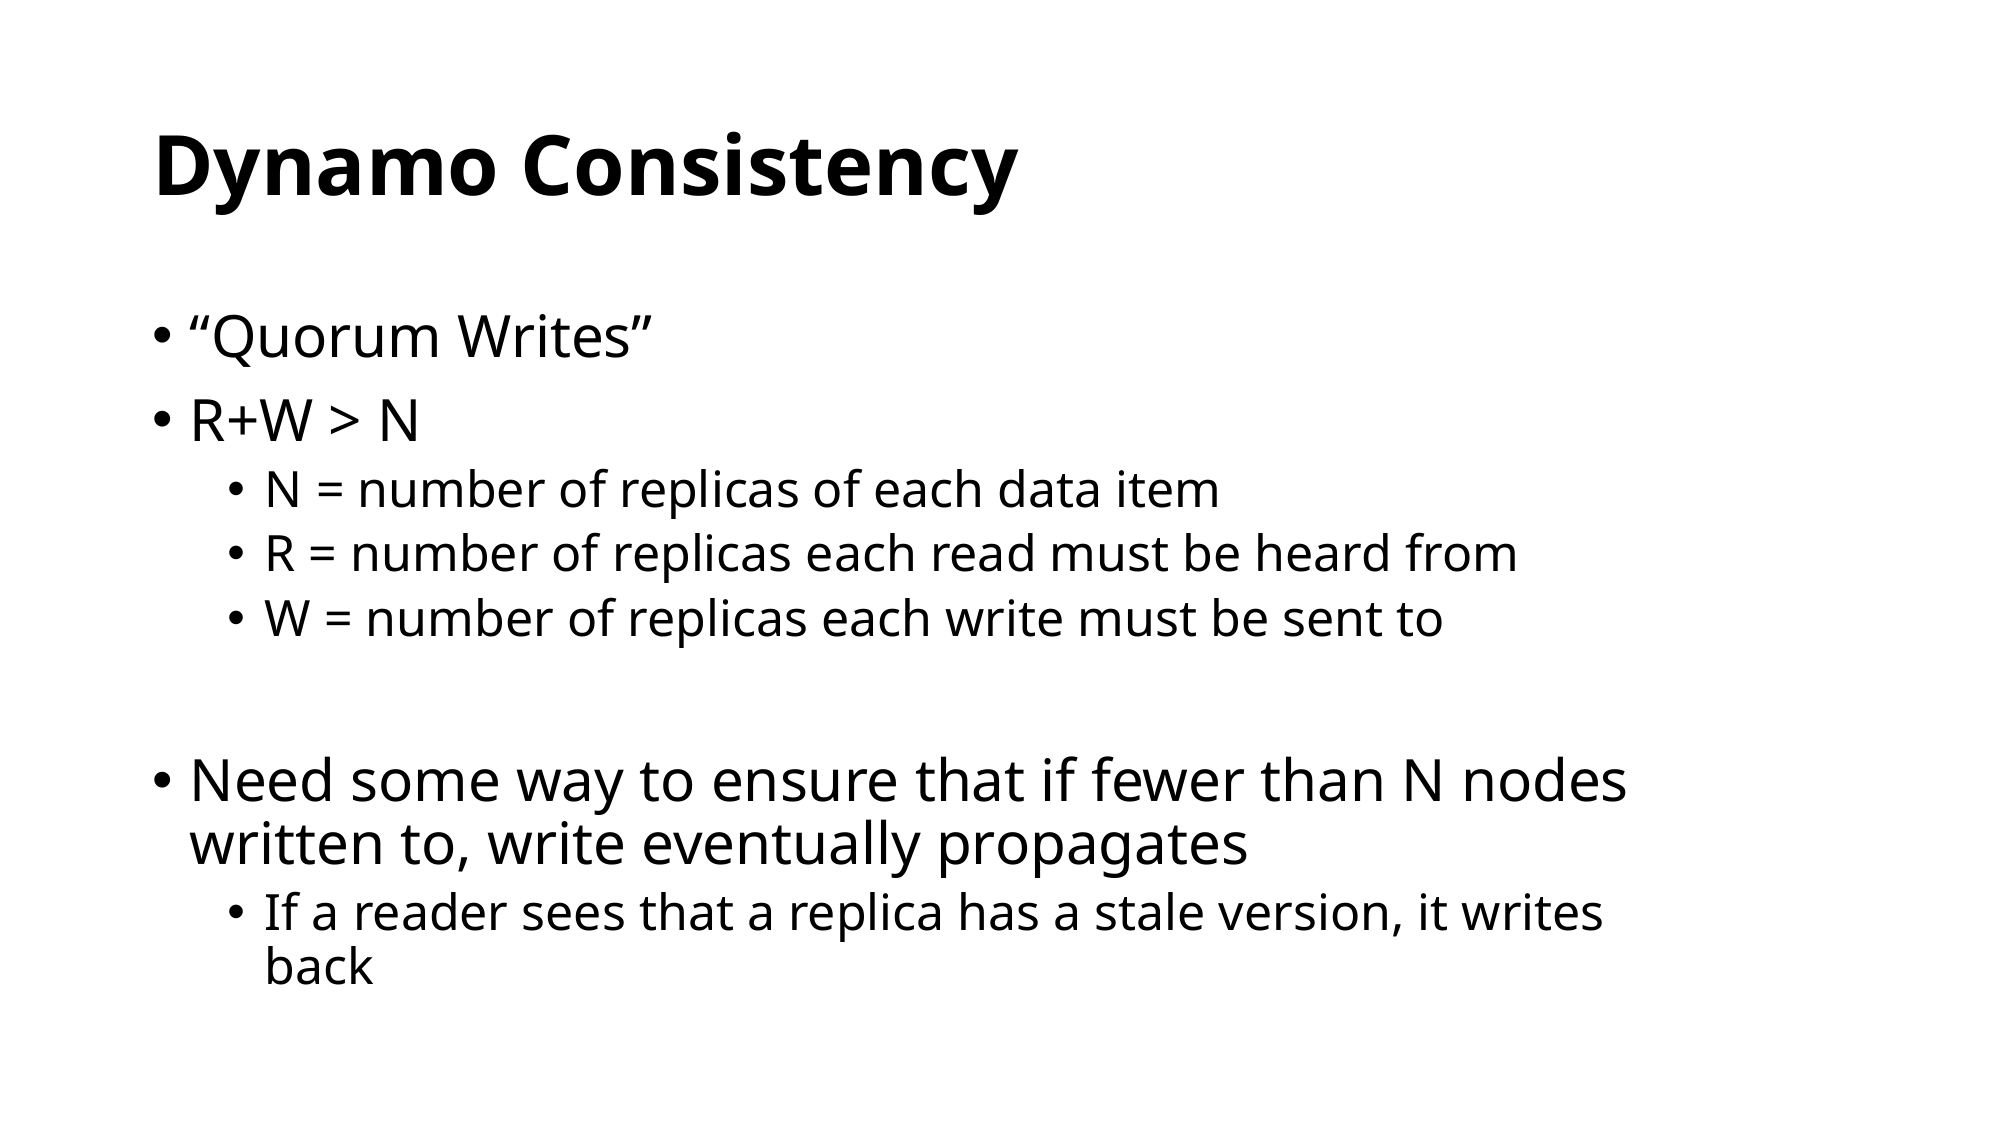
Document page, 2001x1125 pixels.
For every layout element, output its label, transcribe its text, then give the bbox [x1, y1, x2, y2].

list “Quorum Writes” R+W > N N = number of replicas of each data item R = number of replicas each read must be heard from W = number of replicas each write must be sent to Need some way to ensure that if fewer than N nodes written to, write eventually propagates If a reader sees that a replica has a stale version, it writes back [137, 299, 1742, 1014]
title Dynamo Consistency [137, 59, 1863, 278]
